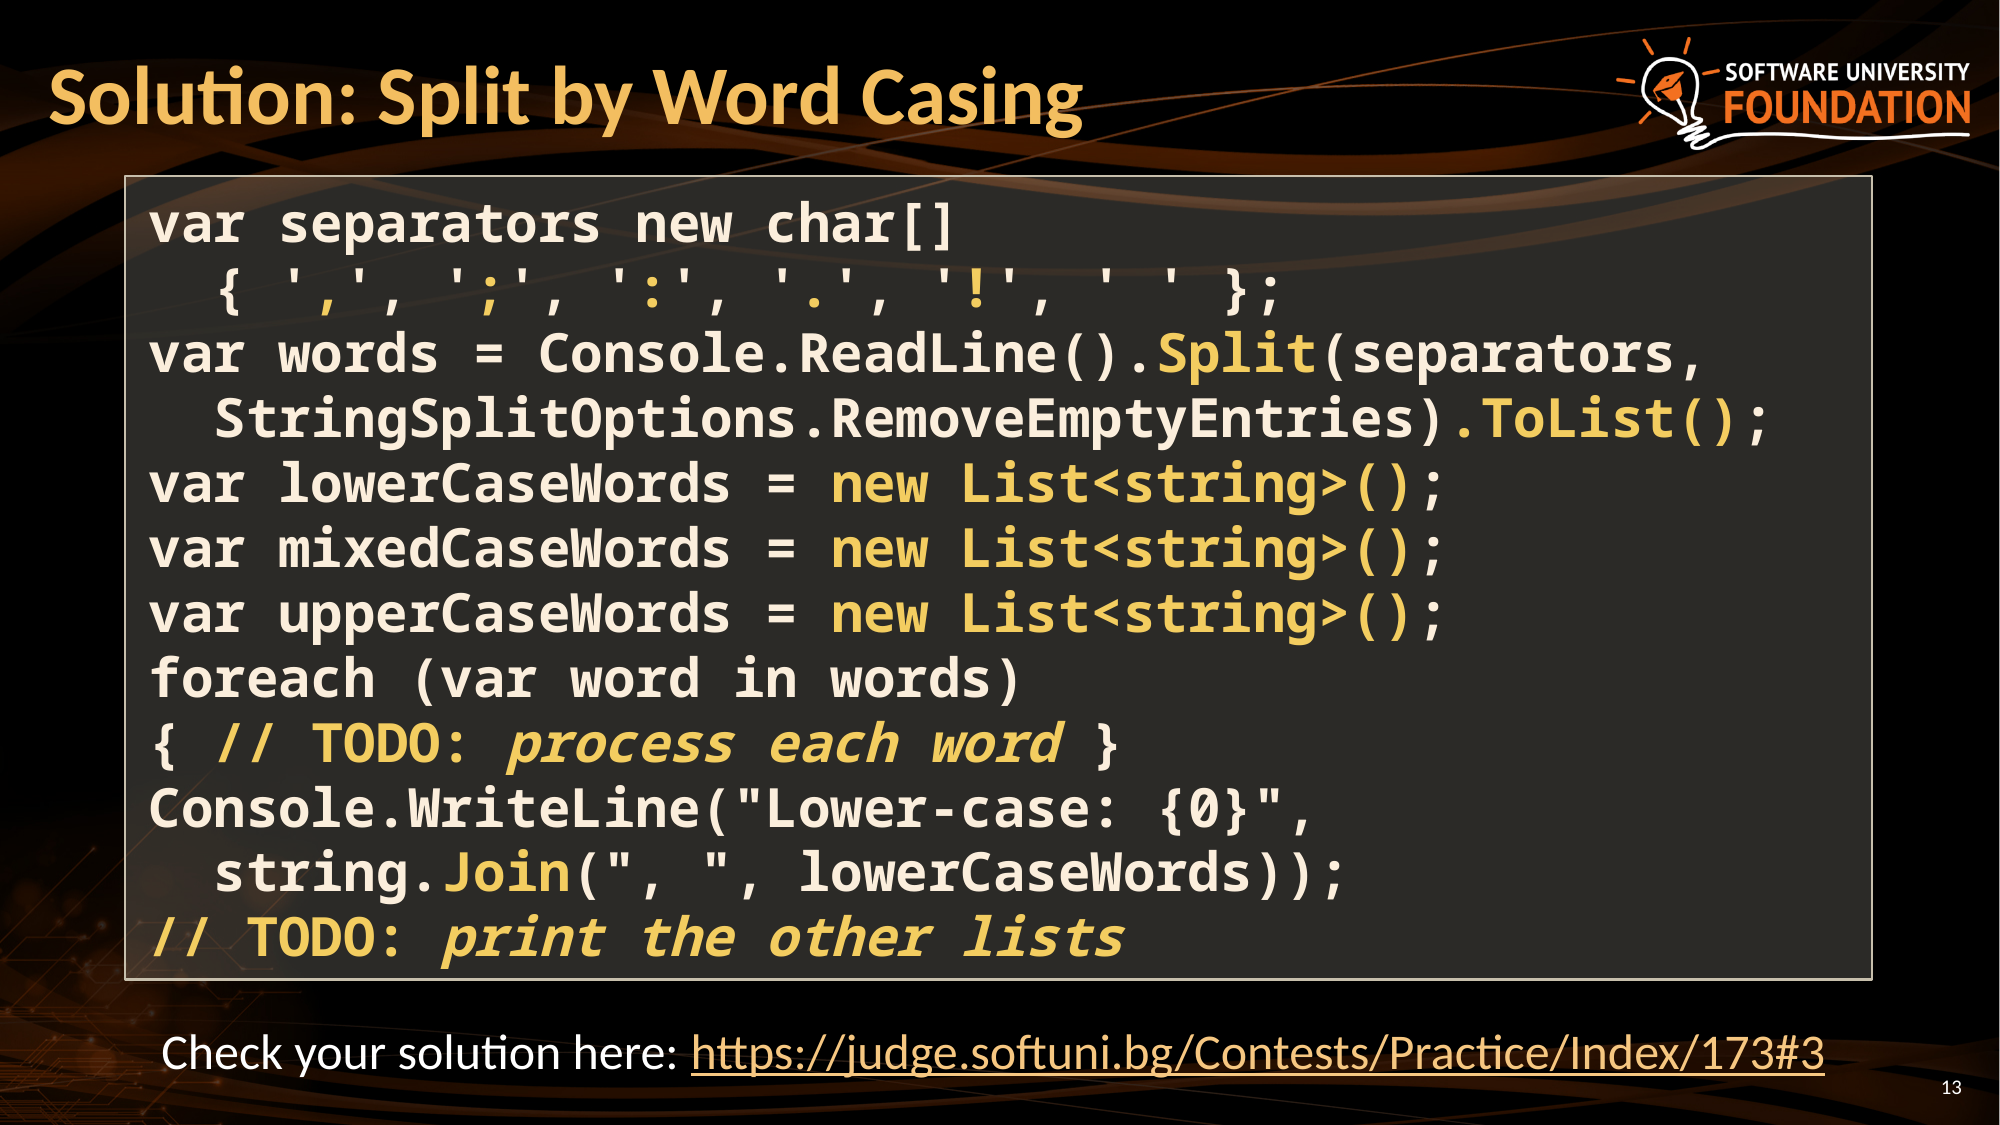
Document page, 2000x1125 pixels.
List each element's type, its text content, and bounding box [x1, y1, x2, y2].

text_box Check your solution here: https://judge.softuni.bg/Contests/Practice/Index/173#3 [124, 1012, 1863, 1088]
picture [0, 0, 2000, 1125]
text_box var separators new char[] { ',', ';', ':', '.', '!', ' ' }; var words = Console.ReadLine().Split(separators, StringSplitOptions.RemoveEmptyEntries).ToList(); var lowerCaseWords = new List<string>(); var mixedCaseWords = new List<string>(); var upperCaseWords = new List<string>(); foreach (var word in words) { // TODO: process each word } Console.WriteLine("Lower-case: {0}", string.Join(", ", lowerCaseWords)); // TODO: print the other lists [124, 176, 1873, 980]
title Solution: Split by Word Casing [30, 6, 1602, 189]
slide_number 13 [1897, 1070, 1968, 1103]
